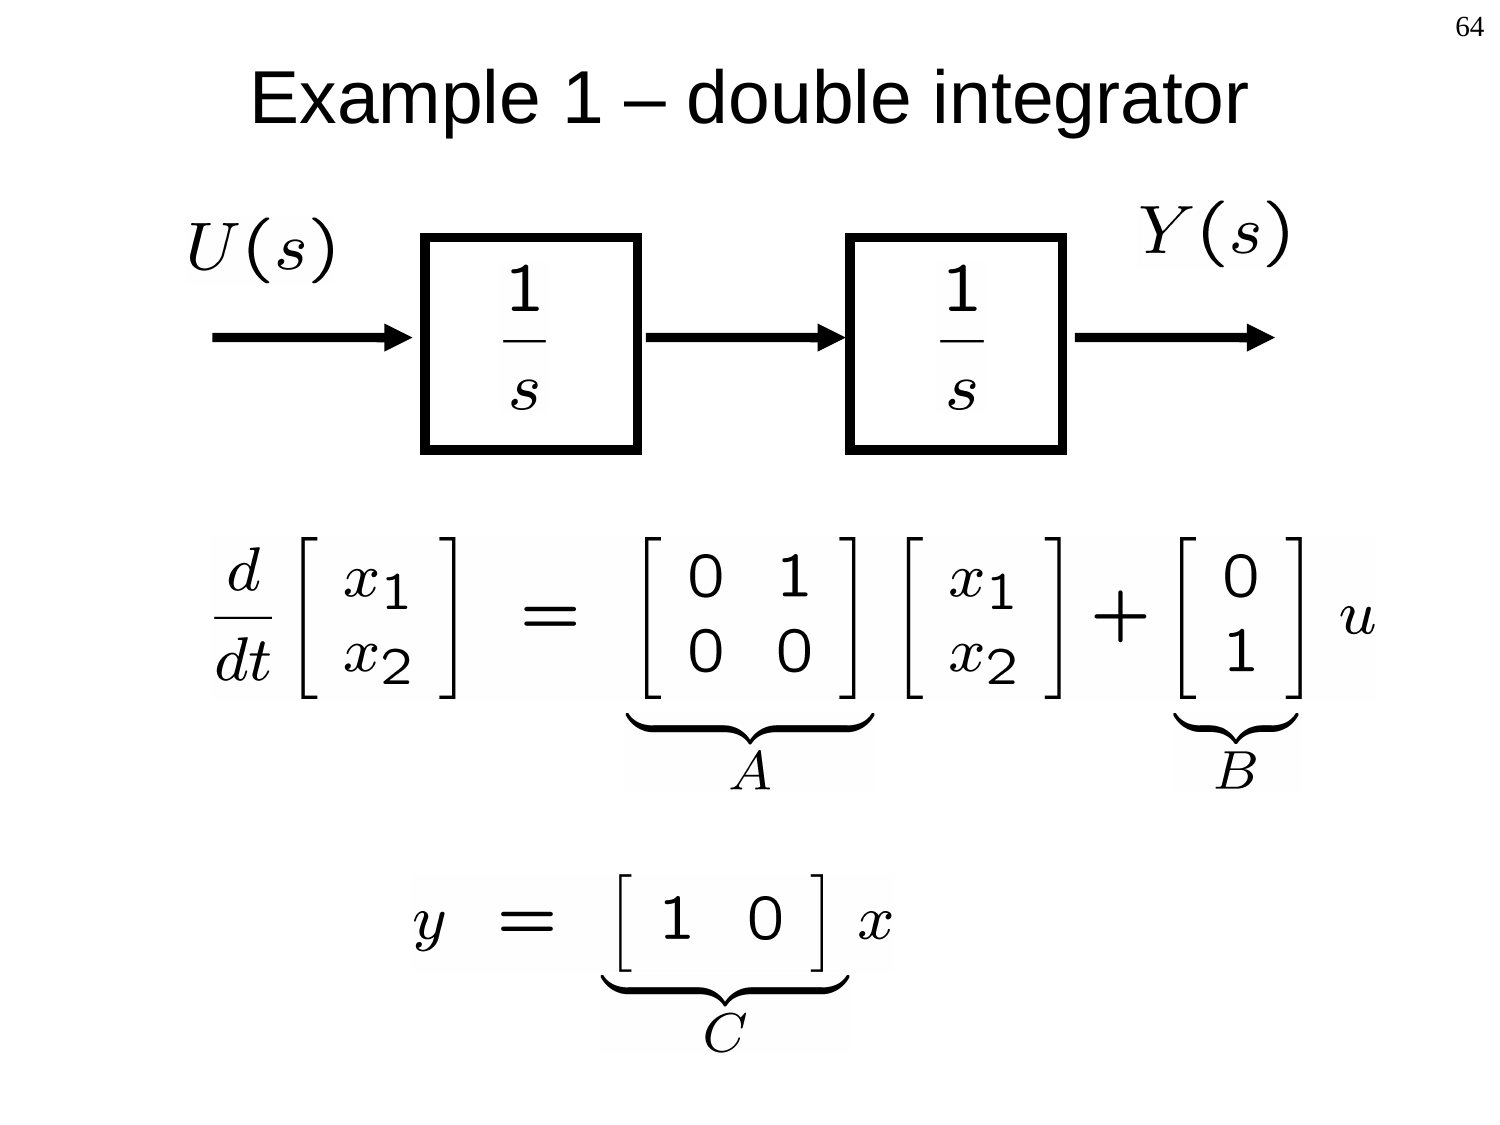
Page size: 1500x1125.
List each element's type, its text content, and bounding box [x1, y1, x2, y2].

picture [1172, 712, 1302, 792]
picture [1137, 199, 1288, 269]
picture [624, 712, 875, 792]
title Example 1 – double integrator [112, 0, 1388, 188]
picture [499, 262, 548, 413]
text_box [212, 331, 413, 344]
text_box [424, 237, 638, 450]
text_box [645, 331, 846, 344]
picture [599, 974, 850, 1054]
picture [412, 874, 894, 973]
picture [186, 215, 334, 285]
text_box [1074, 331, 1276, 344]
picture [212, 537, 1376, 701]
text_box [849, 237, 1063, 450]
picture [937, 262, 986, 413]
slide_number 64 [1388, 0, 1500, 76]
